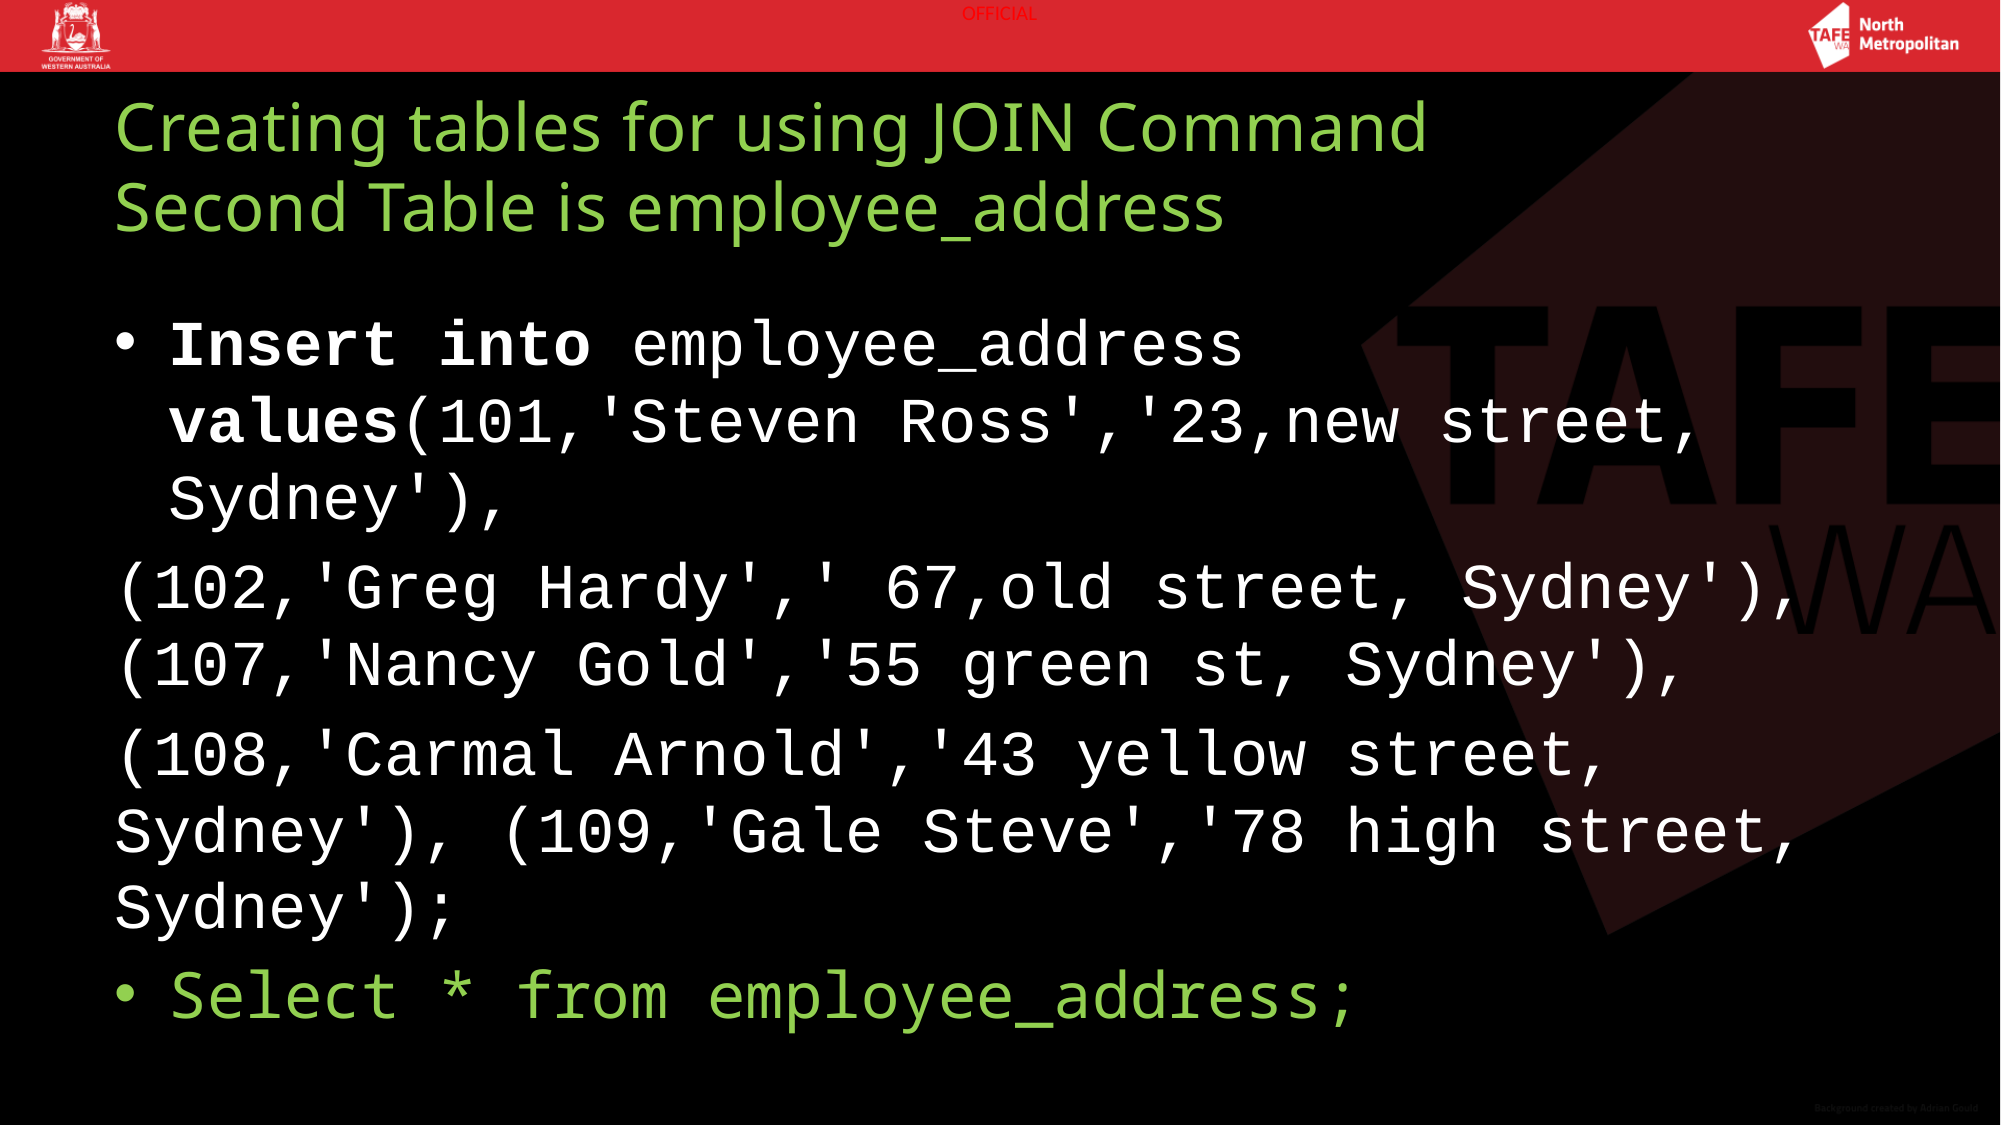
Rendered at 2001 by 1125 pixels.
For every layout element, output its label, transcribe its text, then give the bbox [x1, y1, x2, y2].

title Creating tables for using JOIN Command Second Table is employee_address [99, 82, 1900, 247]
list Insert into employee_address values(101,'Steven Ross','23,new street, Sydney'), (102,'Greg Hardy',' 67,old street, Sydney'), (107,'Nancy Gold','55 green st, Sydney'), (108,'Carmal Arnold','43 yellow street, Sydney'), (109,'Gale Steve','78 high street, Sydney'); Select * from employee_address; [99, 294, 1900, 1043]
picture [0, 0, 2001, 1125]
